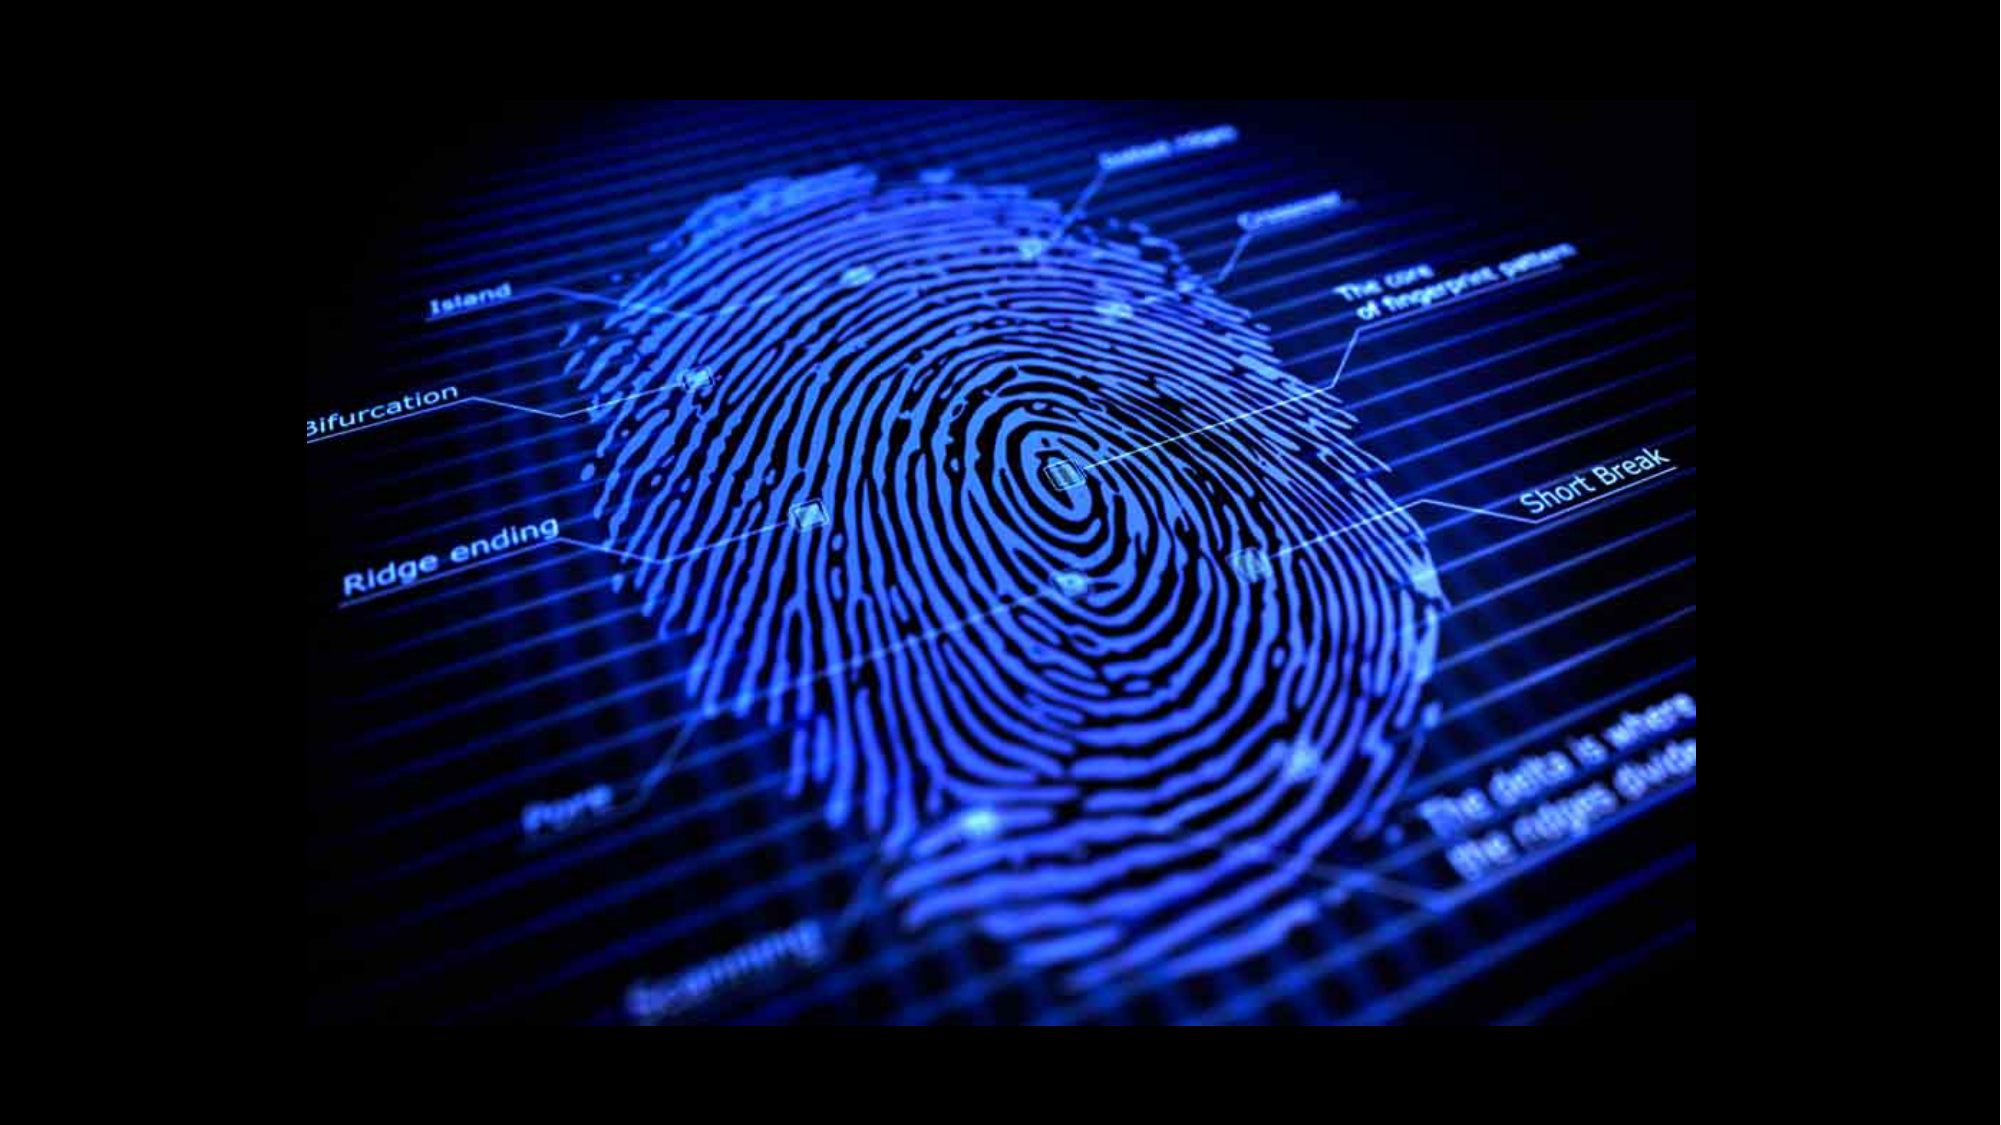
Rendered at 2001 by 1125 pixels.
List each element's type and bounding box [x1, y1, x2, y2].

list [307, 100, 1696, 1026]
